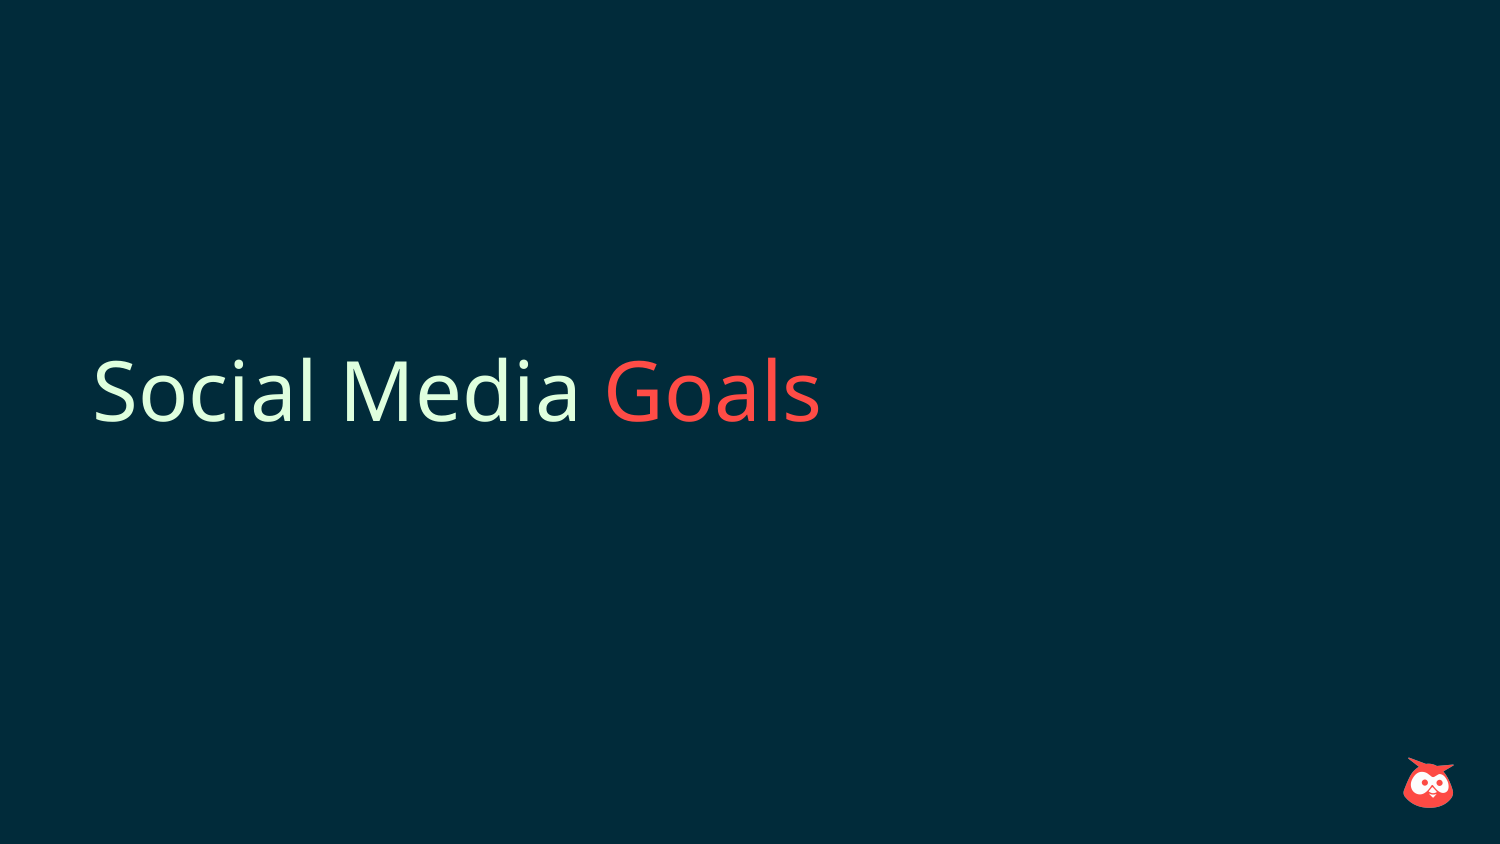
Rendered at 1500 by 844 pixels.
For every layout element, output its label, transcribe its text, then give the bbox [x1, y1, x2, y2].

text_box Social Media Goals [77, 261, 1423, 514]
picture [1404, 759, 1452, 807]
